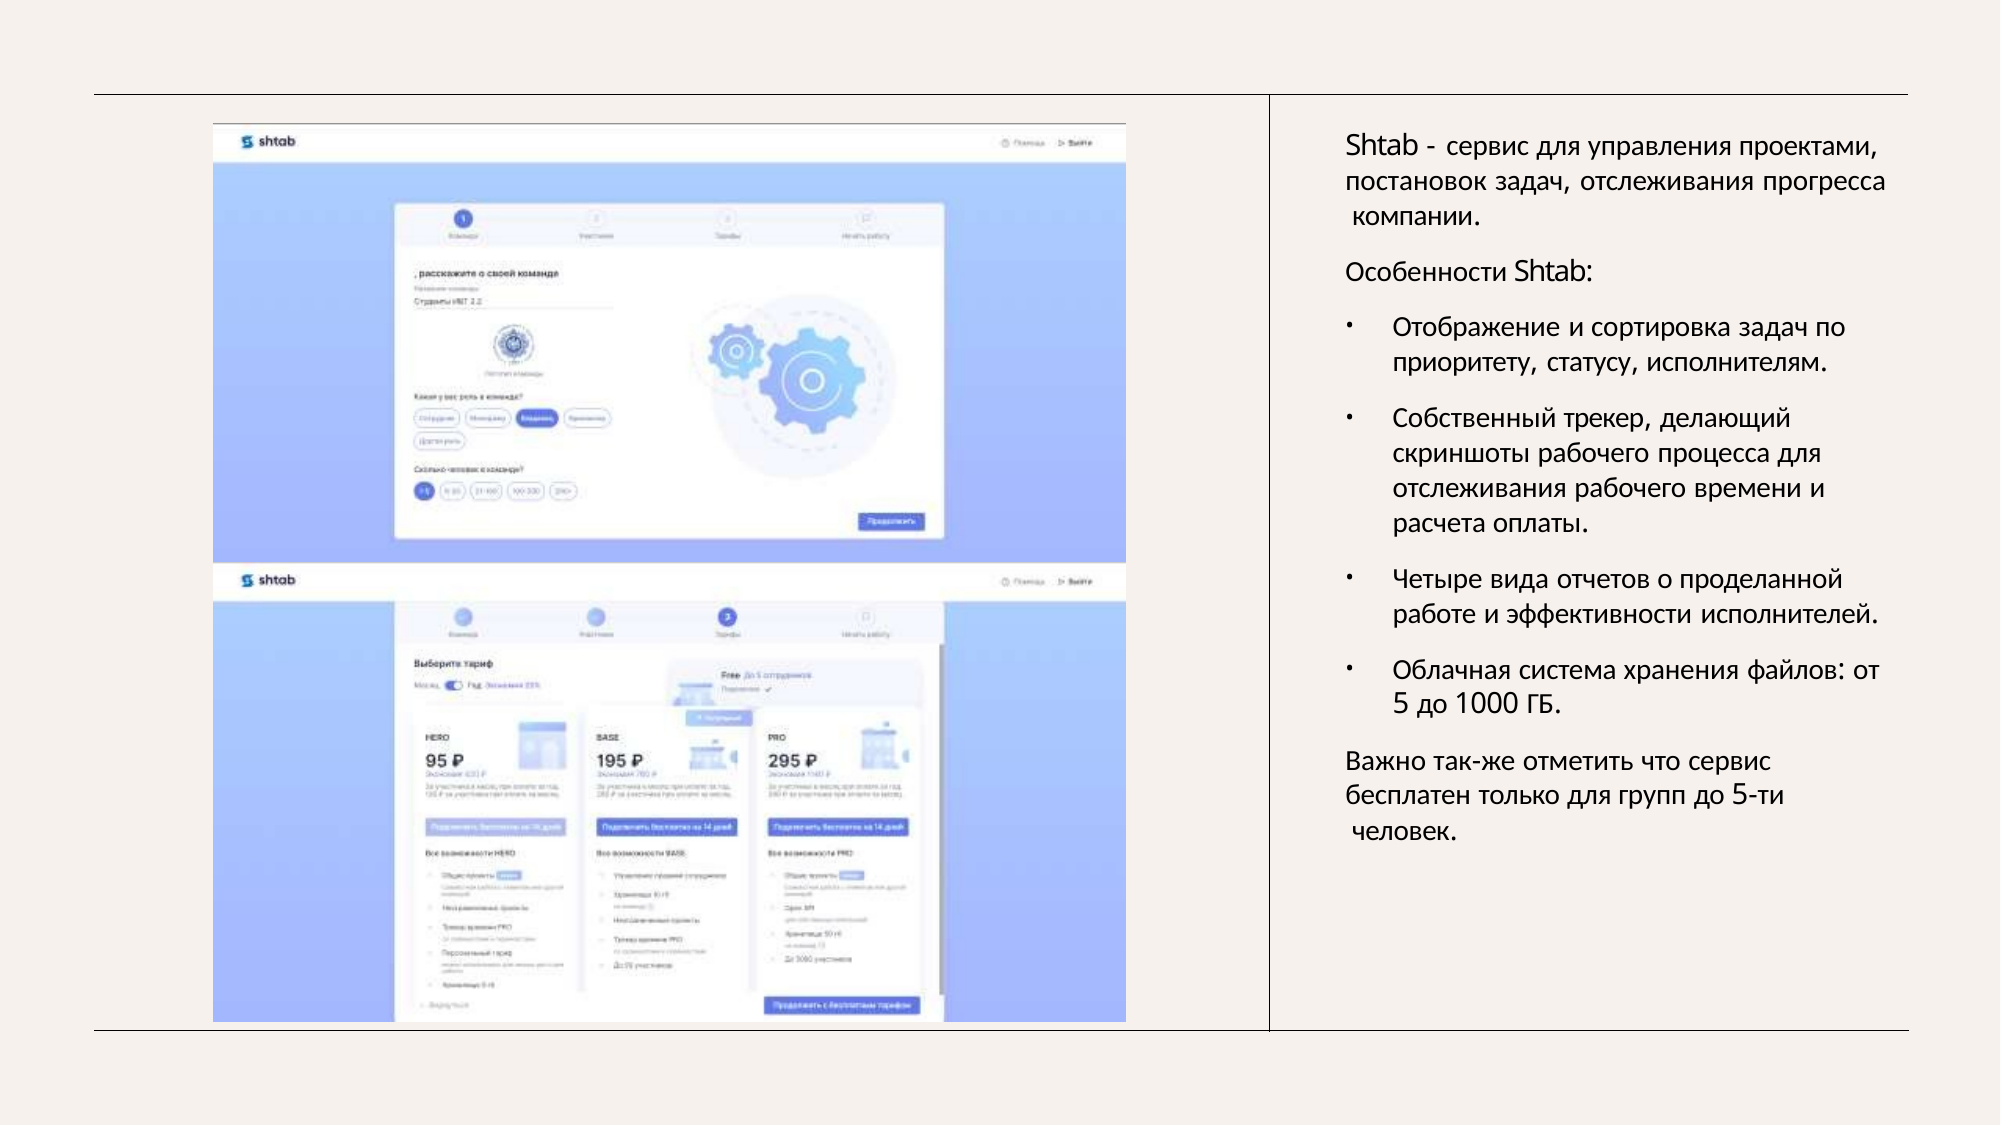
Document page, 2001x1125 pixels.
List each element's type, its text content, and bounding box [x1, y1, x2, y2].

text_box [213, 123, 1127, 1022]
text_box Shtab - сервис для управления проектами, постановок задач, отслеживания прогресса компании. Особенности Shtab: Отображение и сортировка задач по приоритету, статусу, исполнителям. Собственный трекер, делающий скриншоты рабочего процесса для отслеживания рабочего времени и расчета оплаты. Четыре вида отчетов о проделанной работе и эффективности исполнителей. Облачная система хранения файлов: от 5 до 1000 ГБ. Важно так-же отметить что сервис бесплатен только для групп до 5-ти человек. [1343, 124, 1887, 846]
